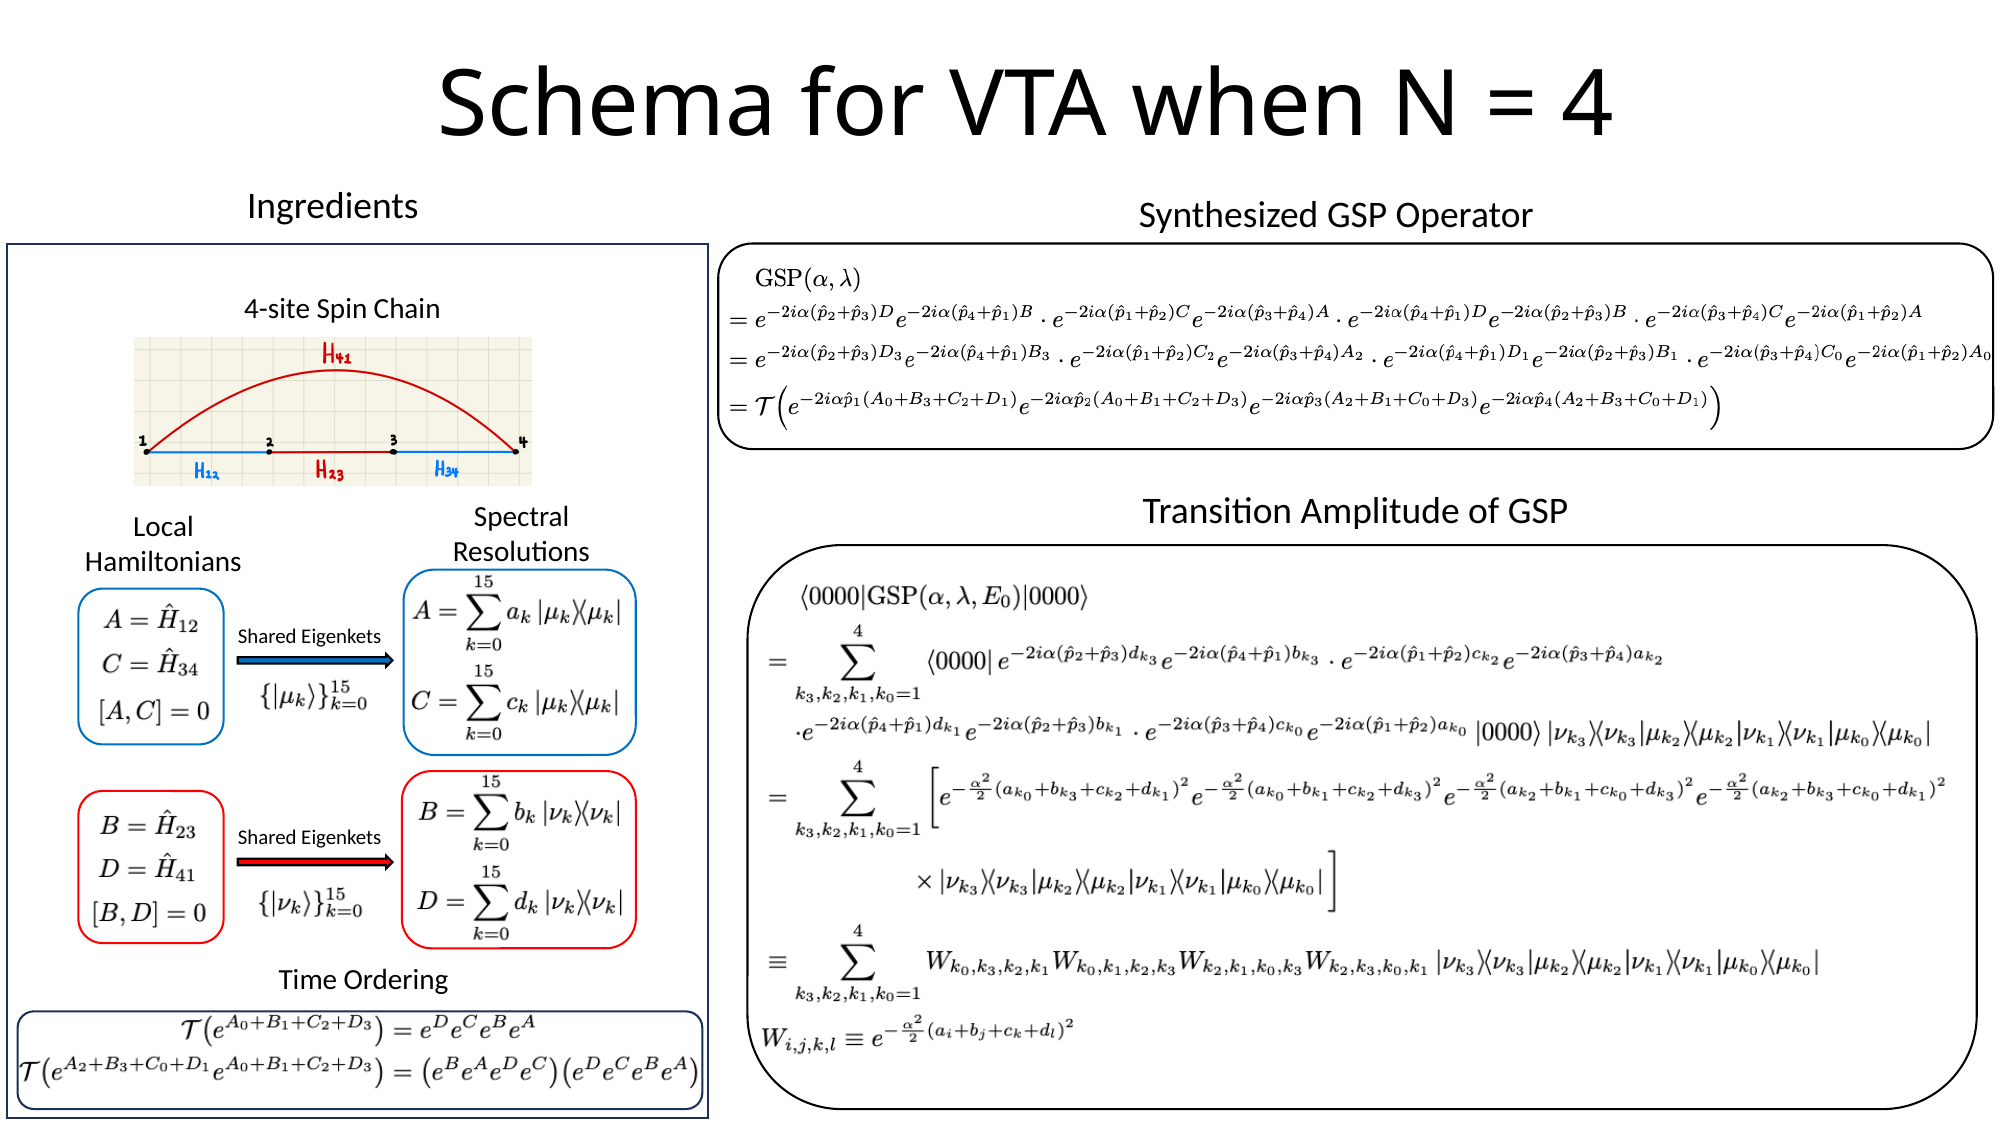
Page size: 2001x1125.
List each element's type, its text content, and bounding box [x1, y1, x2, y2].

text_box [746, 593, 758, 1061]
text_box Synthesized GSP Operator [836, 182, 1837, 243]
text_box [717, 257, 1988, 451]
picture [254, 868, 376, 942]
picture [86, 796, 216, 938]
picture [253, 665, 377, 723]
text_box Transition Amplitude of GSP [855, 478, 1856, 538]
picture [133, 337, 533, 486]
picture [758, 557, 1953, 1067]
text_box Ingredients [35, 173, 631, 234]
text_box [6, 243, 709, 994]
text_box [728, 242, 1983, 252]
text_box [793, 544, 1931, 557]
text_box [6, 1111, 709, 1119]
picture [91, 682, 219, 735]
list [92, 593, 212, 682]
picture [401, 762, 642, 949]
title Schema for VTA when N = 4 [163, 0, 1889, 215]
picture [724, 252, 2000, 436]
picture [5, 994, 715, 1111]
picture [408, 561, 636, 748]
text_box [761, 575, 1978, 1111]
